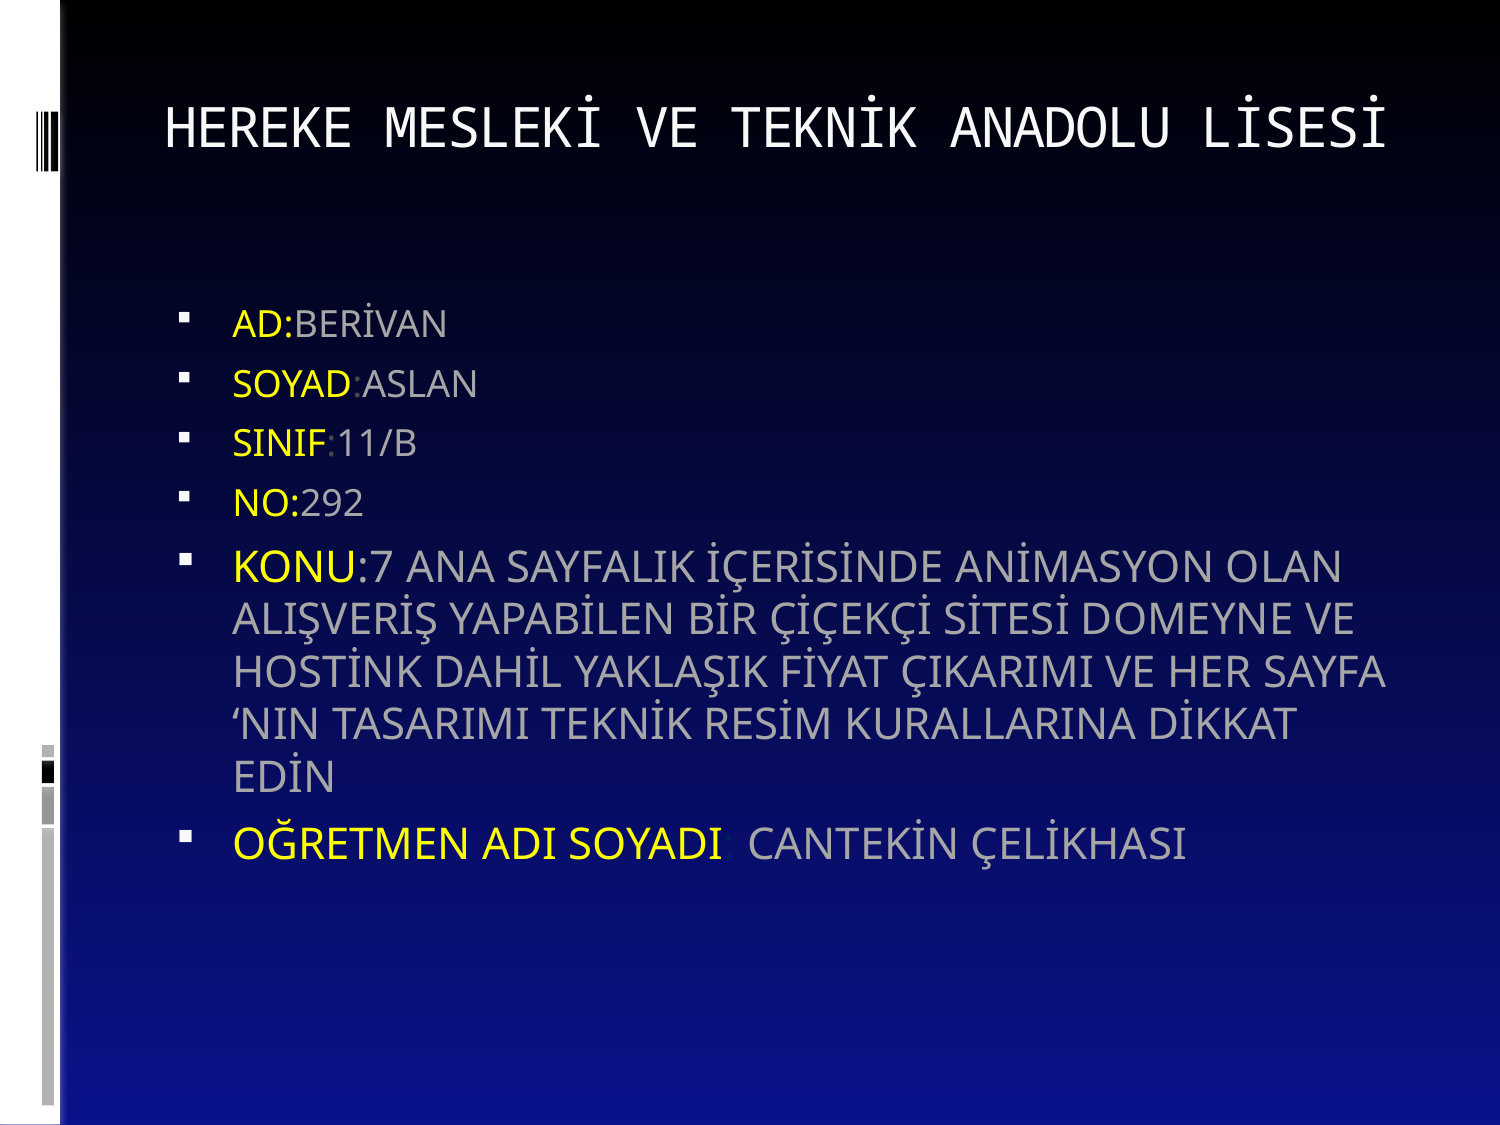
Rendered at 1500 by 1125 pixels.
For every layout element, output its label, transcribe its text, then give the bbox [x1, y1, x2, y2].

list AD:BERİVAN SOYAD:ASLAN SINIF:11/B NO:292 KONU:7 ANA SAYFALIK İÇERİSİNDE ANİMASYON OLAN ALIŞVERİŞ YAPABİLEN BİR ÇİÇEKÇİ SİTESİ DOMEYNE VE HOSTİNK DAHİL YAKLAŞIK FİYAT ÇIKARIMI VE HER SAYFA ‘NIN TASARIMI TEKNİK RESİM KURALLARINA DİKKAT EDİN OĞRETMEN ADI SOYADI: CANTEKİN ÇELİKHASI [150, 292, 1425, 1043]
title HEREKE MESLEKİ VE TEKNİK ANADOLU LİSESİ [150, 83, 1425, 234]
